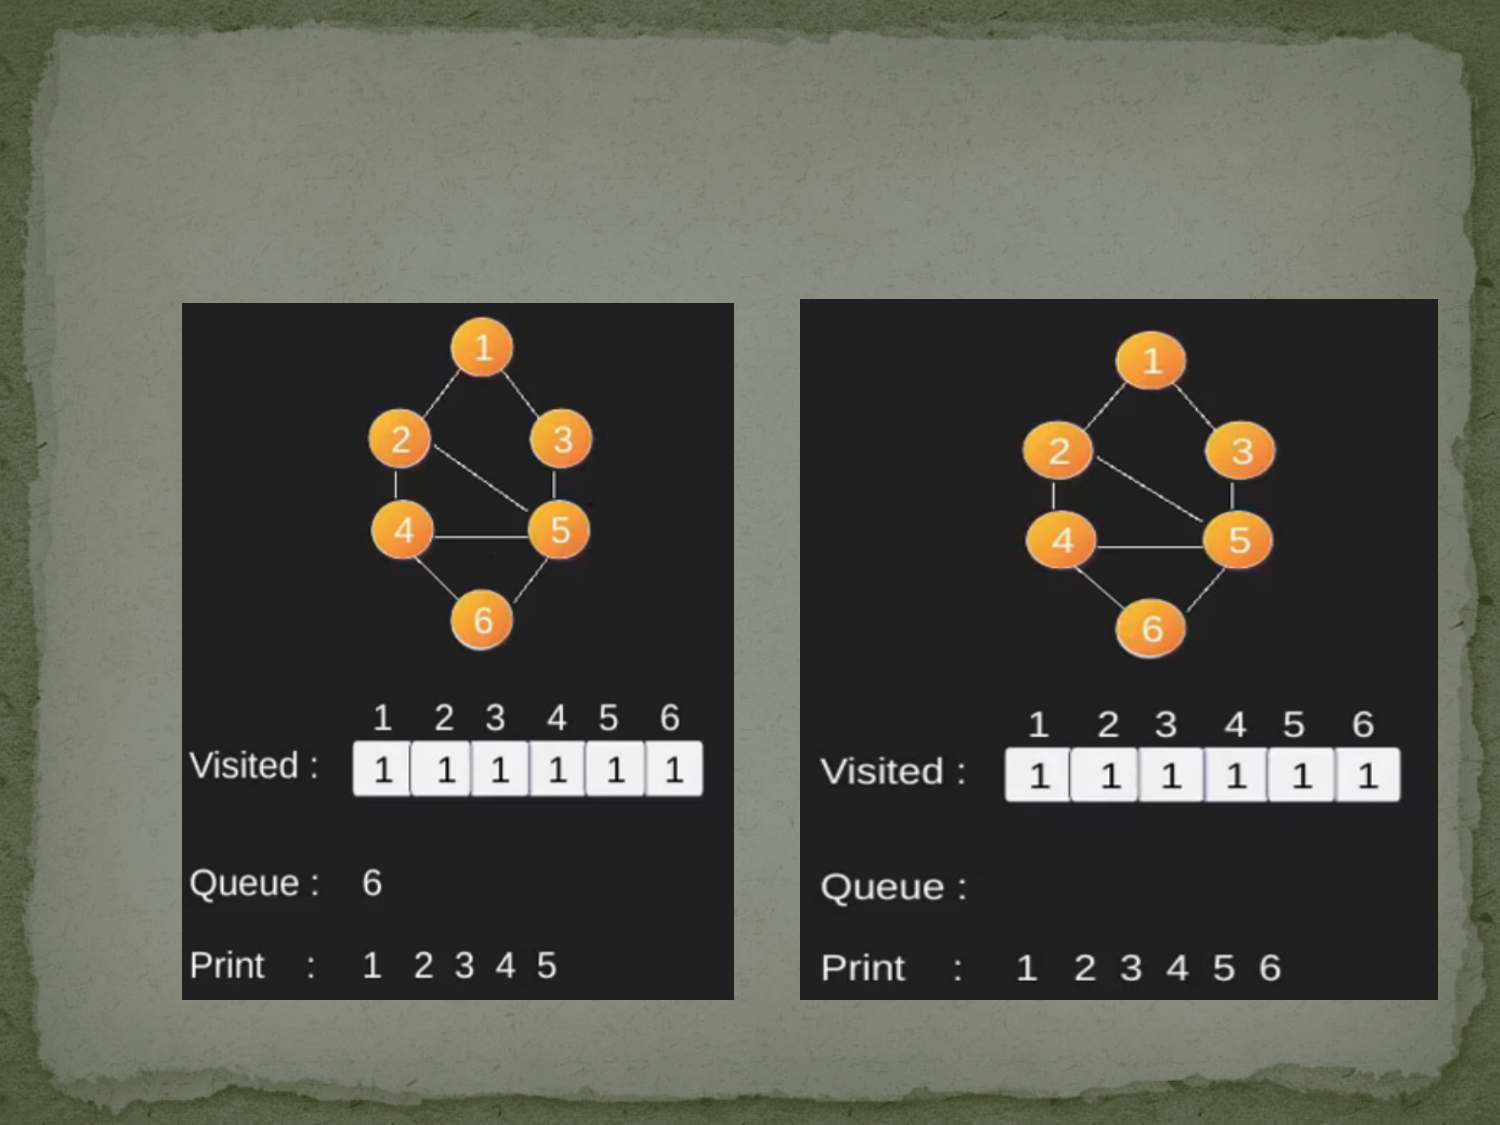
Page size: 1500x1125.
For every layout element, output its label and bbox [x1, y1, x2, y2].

title [74, 24, 1425, 225]
list [185, 306, 732, 999]
picture [799, 299, 1439, 1001]
